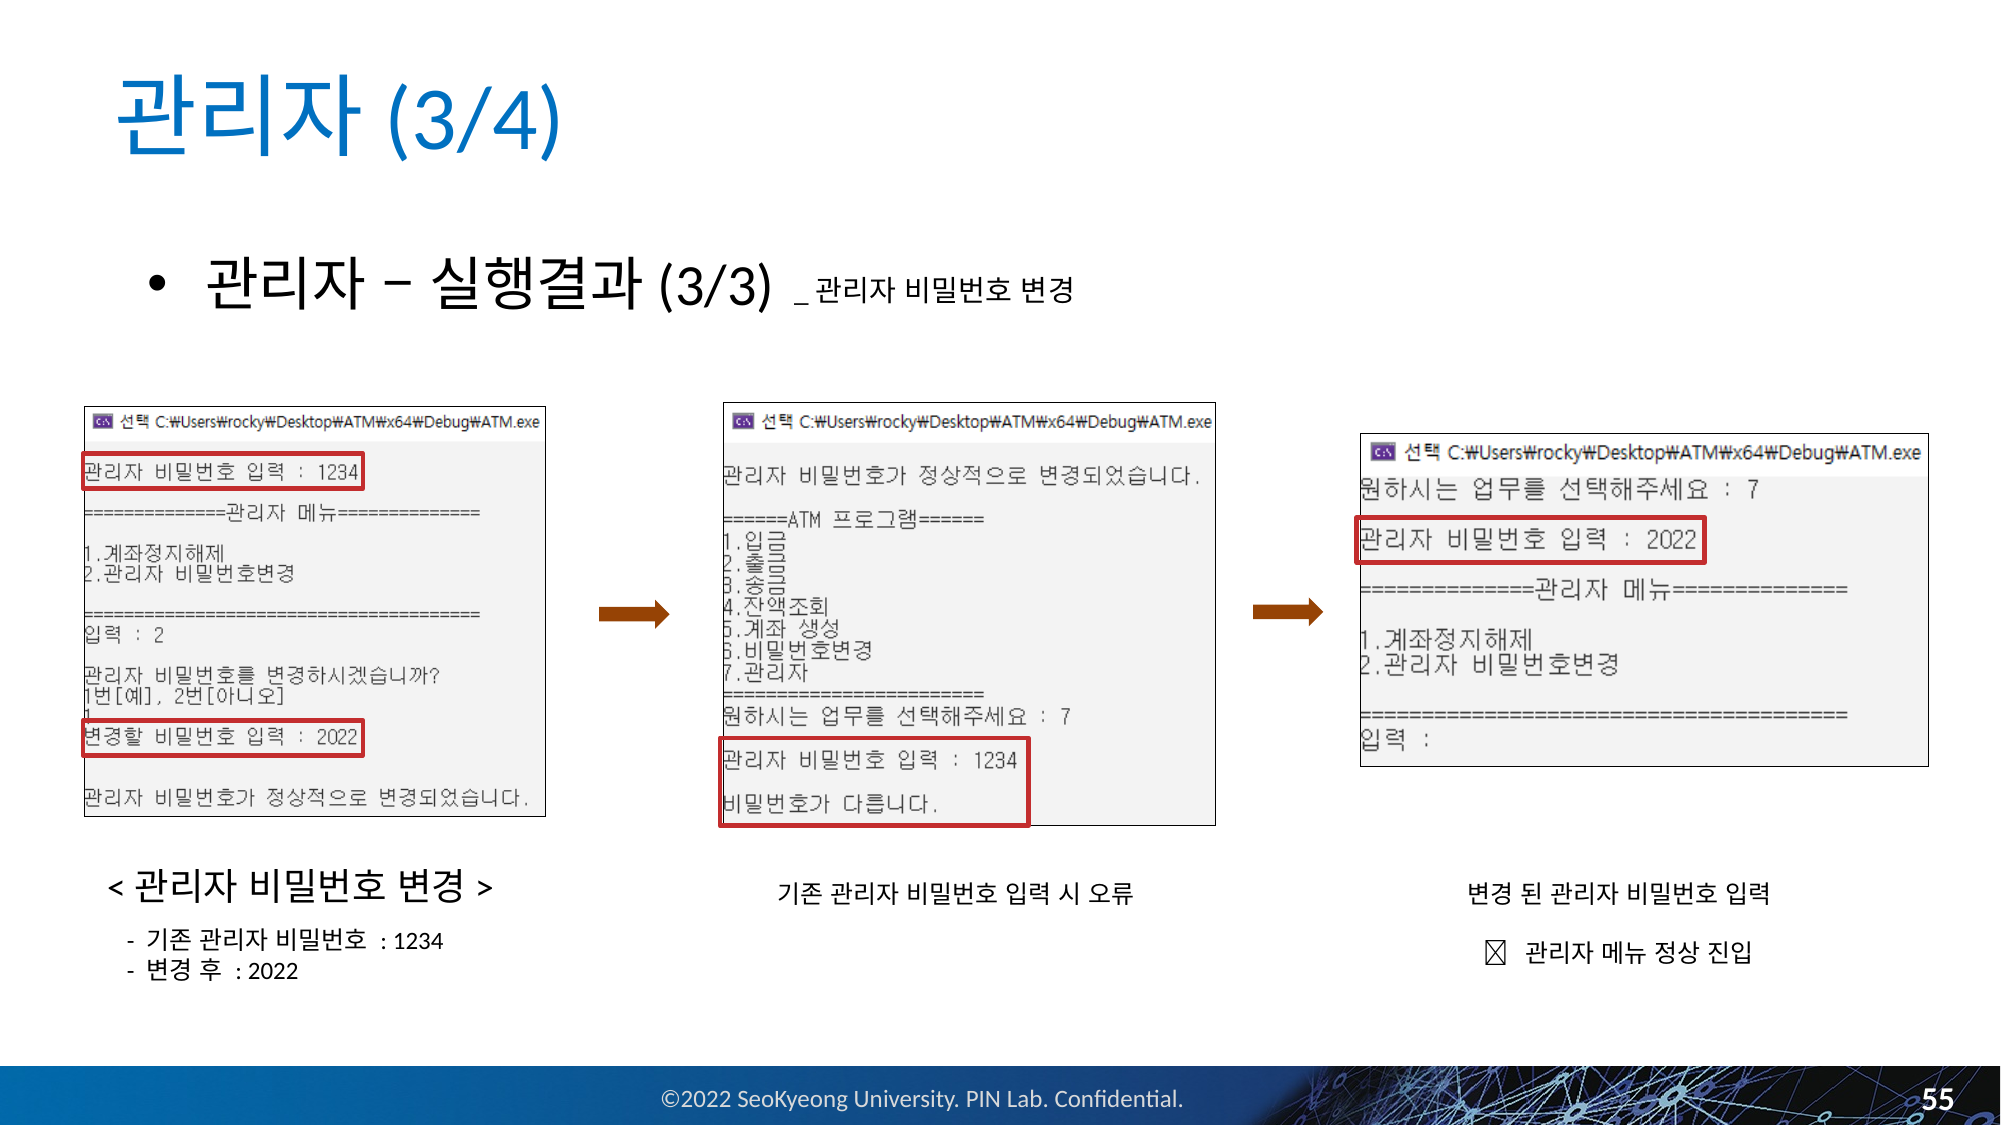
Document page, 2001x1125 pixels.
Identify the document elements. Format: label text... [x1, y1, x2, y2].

slide_number 55 [1519, 1067, 1970, 1125]
title 관리자(3/4) [99, 45, 872, 200]
text_box 변경 된 관리자 비밀번호 입력  관리자 메뉴 정상 진입 [1452, 870, 1866, 976]
picture [0, 1066, 2001, 1125]
picture [1360, 433, 1929, 767]
text_box <관리자 비밀번호 변경> [92, 855, 509, 915]
text_box [599, 599, 670, 629]
text_box _관리자 비밀번호 변경 [779, 265, 1112, 315]
text_box 기존 관리자 비밀번호 입력 시 오류 [763, 870, 1176, 916]
picture [84, 406, 546, 818]
picture [722, 402, 1216, 826]
text_box 관리자 – 실행결과(3/3) [132, 239, 1611, 343]
text_box - 기존 관리자 비밀번호 : 1234 - 변경 후 : 2022 [112, 917, 489, 992]
text_box [1253, 597, 1324, 627]
